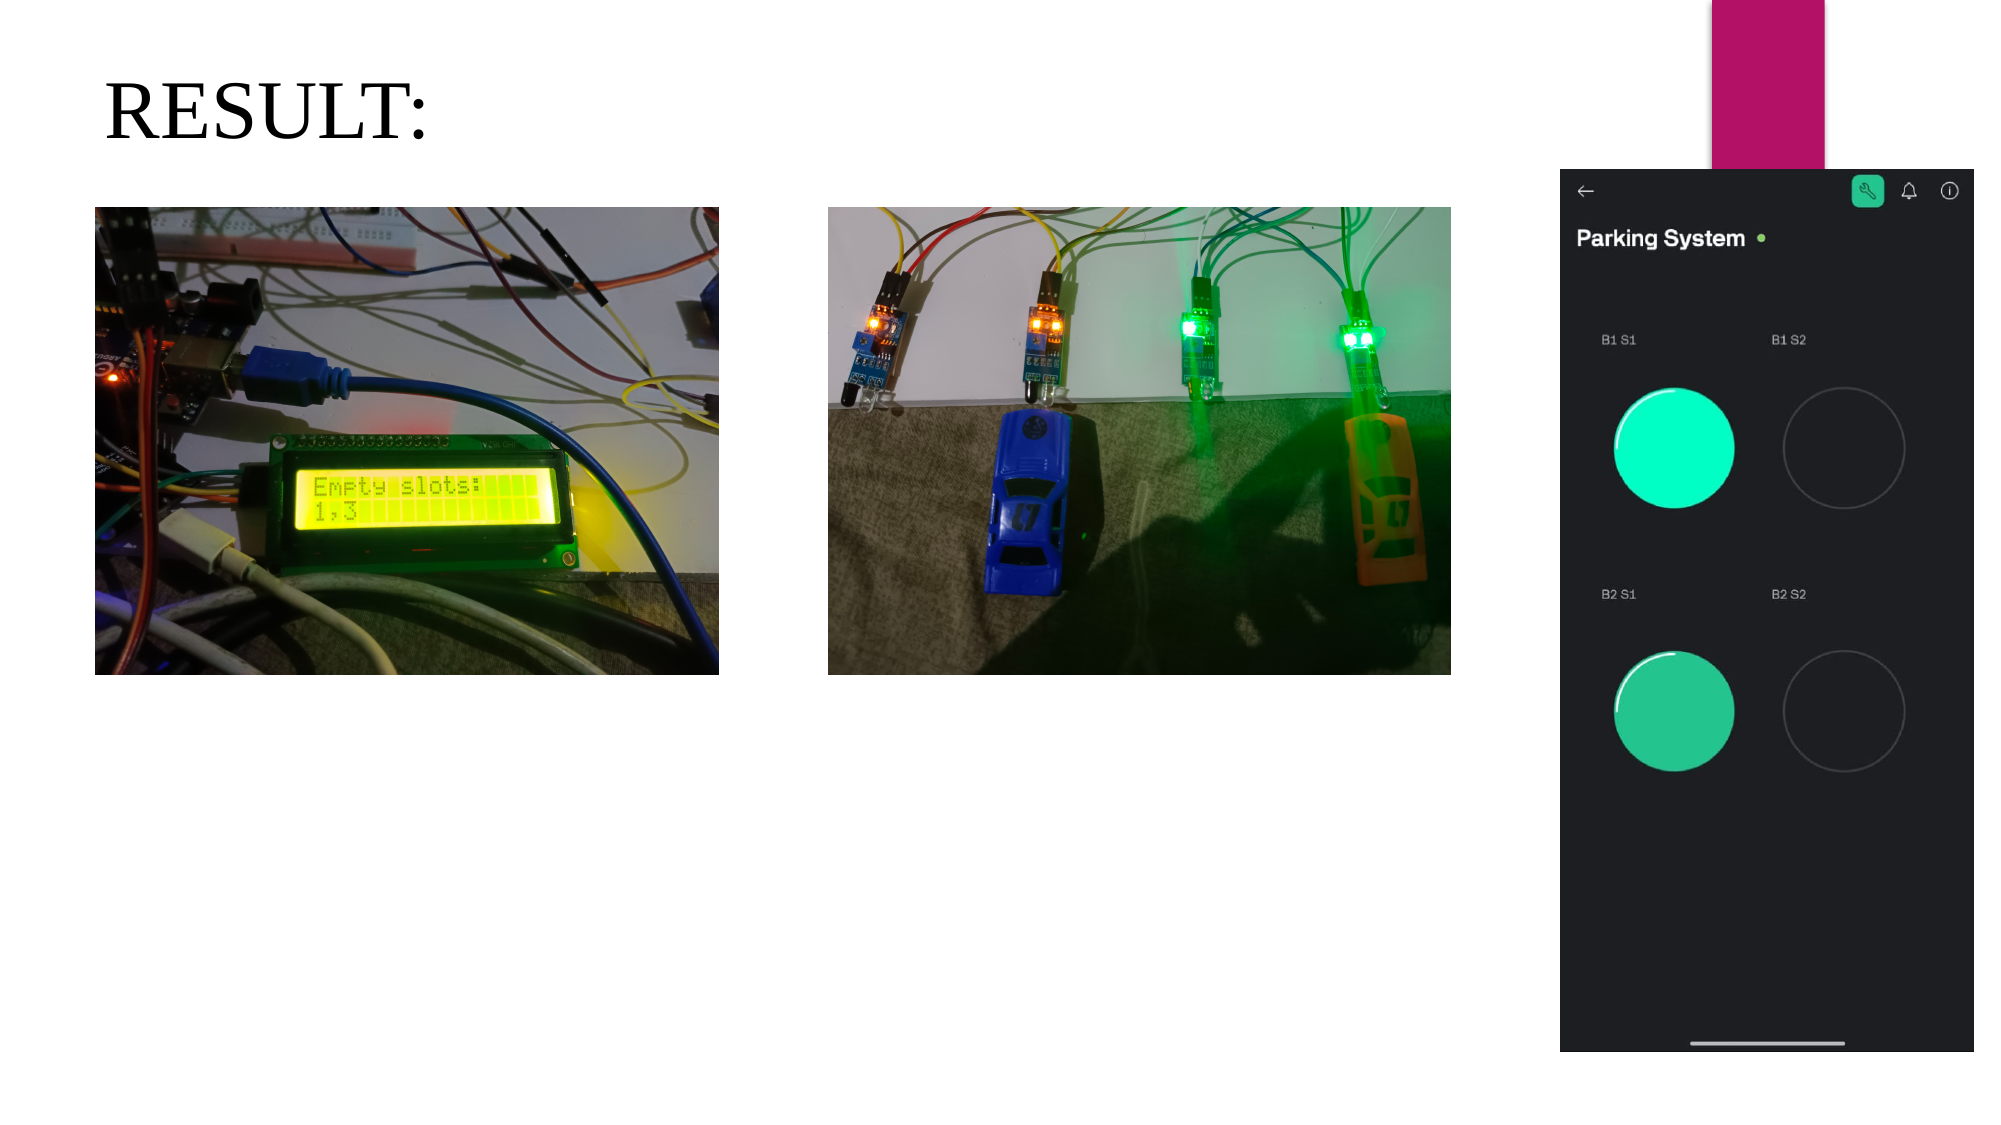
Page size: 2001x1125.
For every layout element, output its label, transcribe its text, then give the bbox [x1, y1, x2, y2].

text_box RESULT: [90, 48, 1312, 163]
picture [828, 207, 1451, 675]
picture [1560, 169, 1975, 1053]
picture [95, 207, 719, 675]
